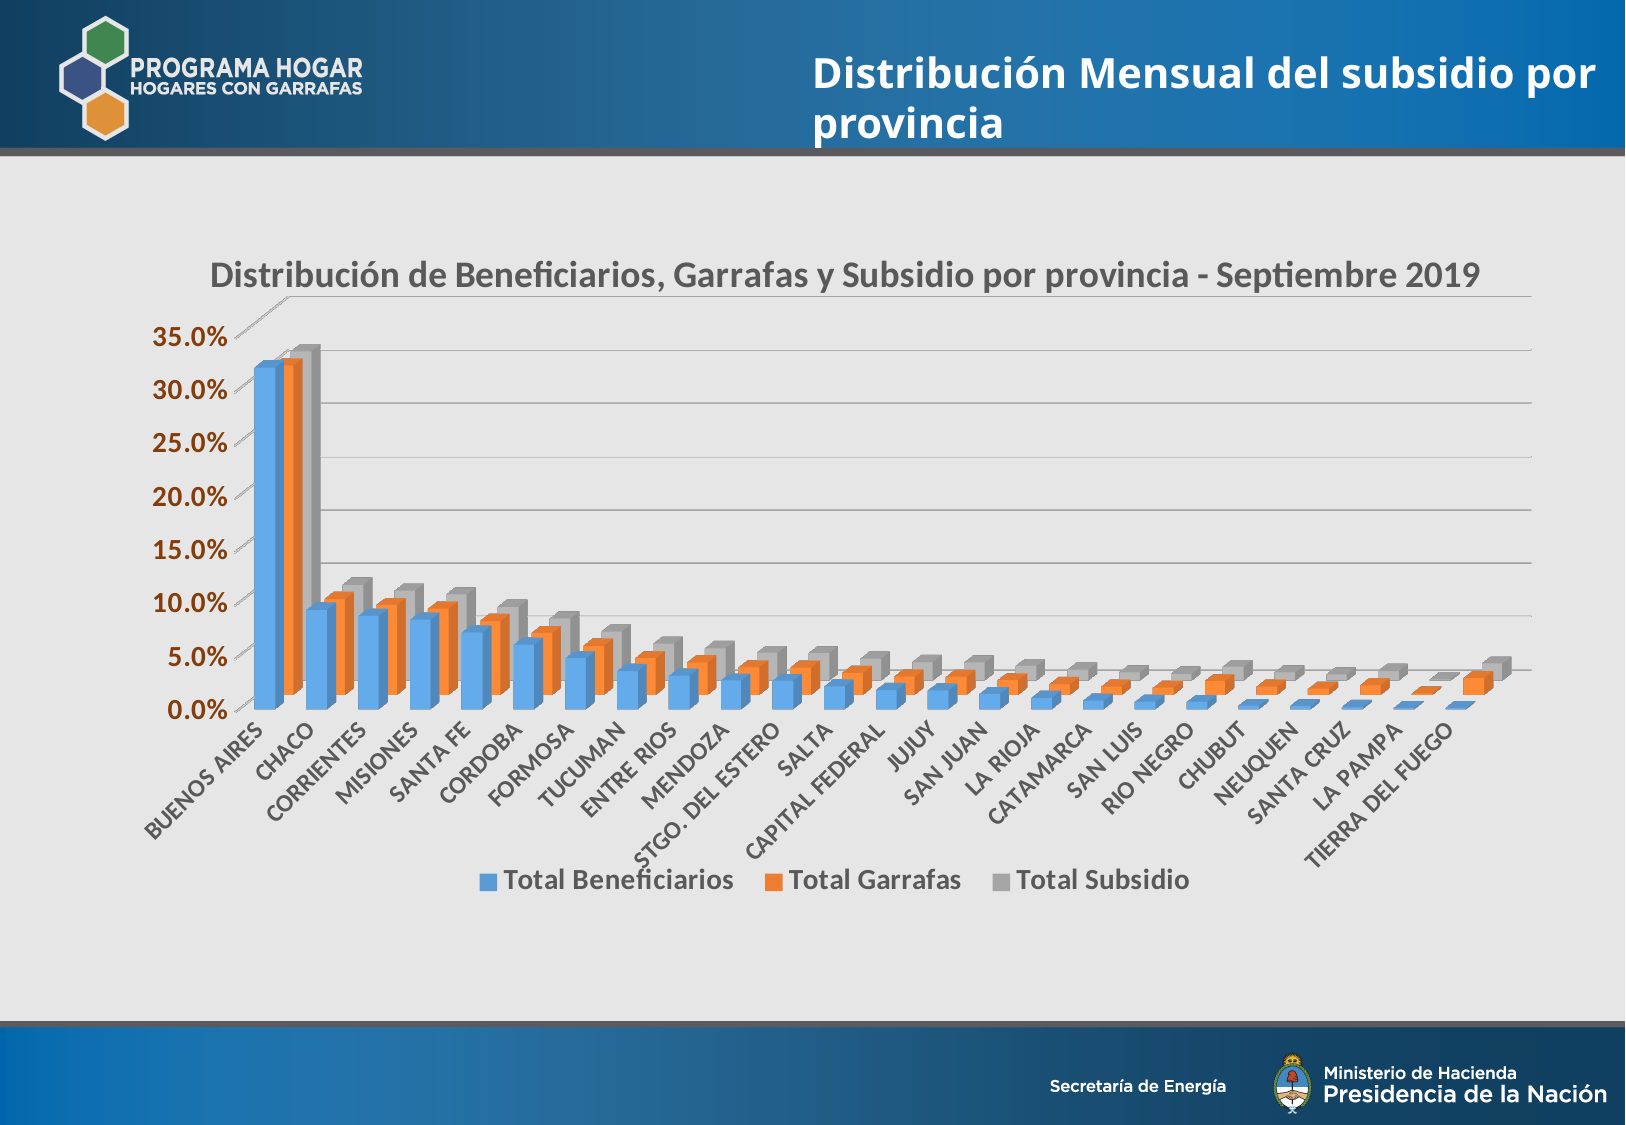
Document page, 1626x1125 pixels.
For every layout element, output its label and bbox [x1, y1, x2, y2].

chart [0, 217, 1613, 965]
picture [0, 0, 1625, 1125]
